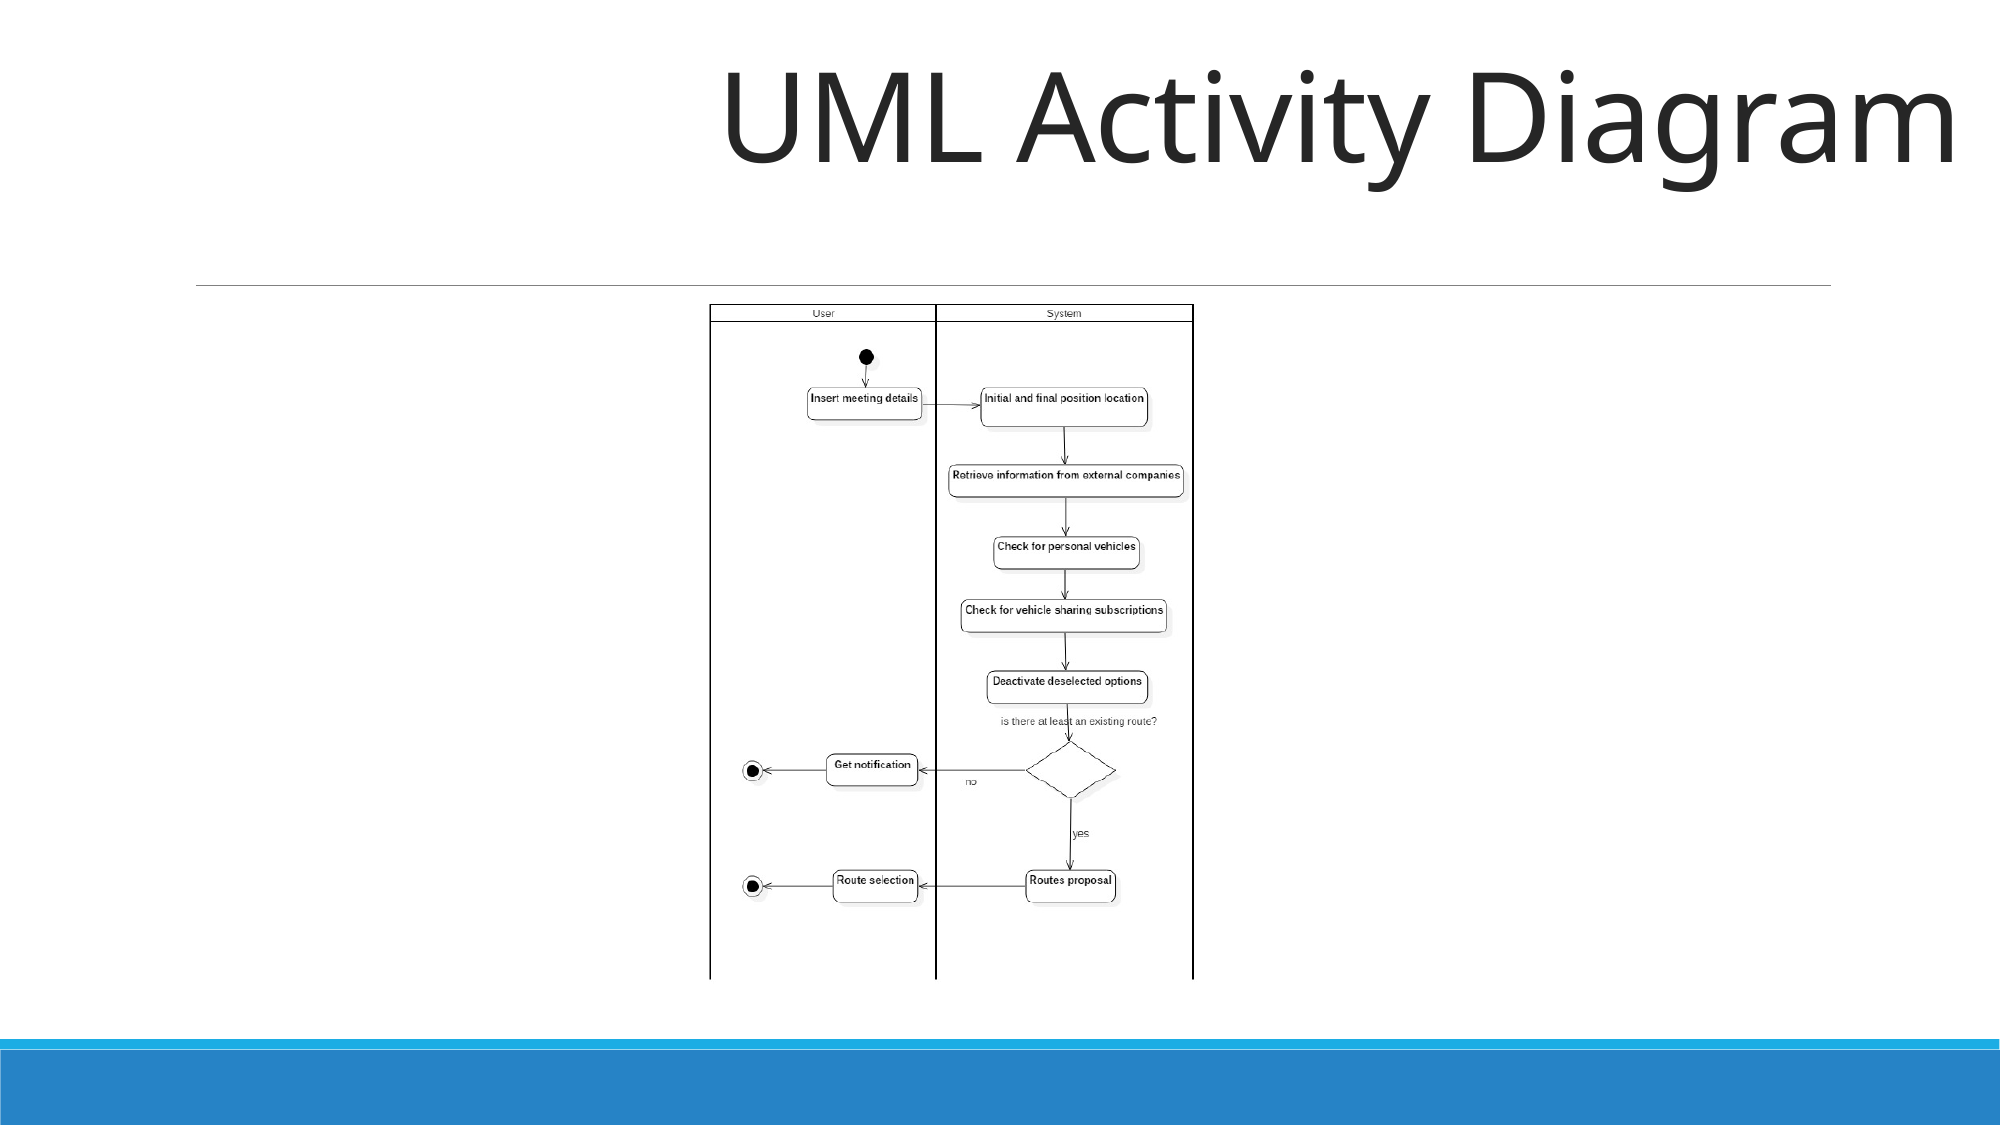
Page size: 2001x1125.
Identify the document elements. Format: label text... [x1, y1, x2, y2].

title UML Activity Diagram [187, 22, 1978, 196]
picture [692, 287, 1206, 991]
